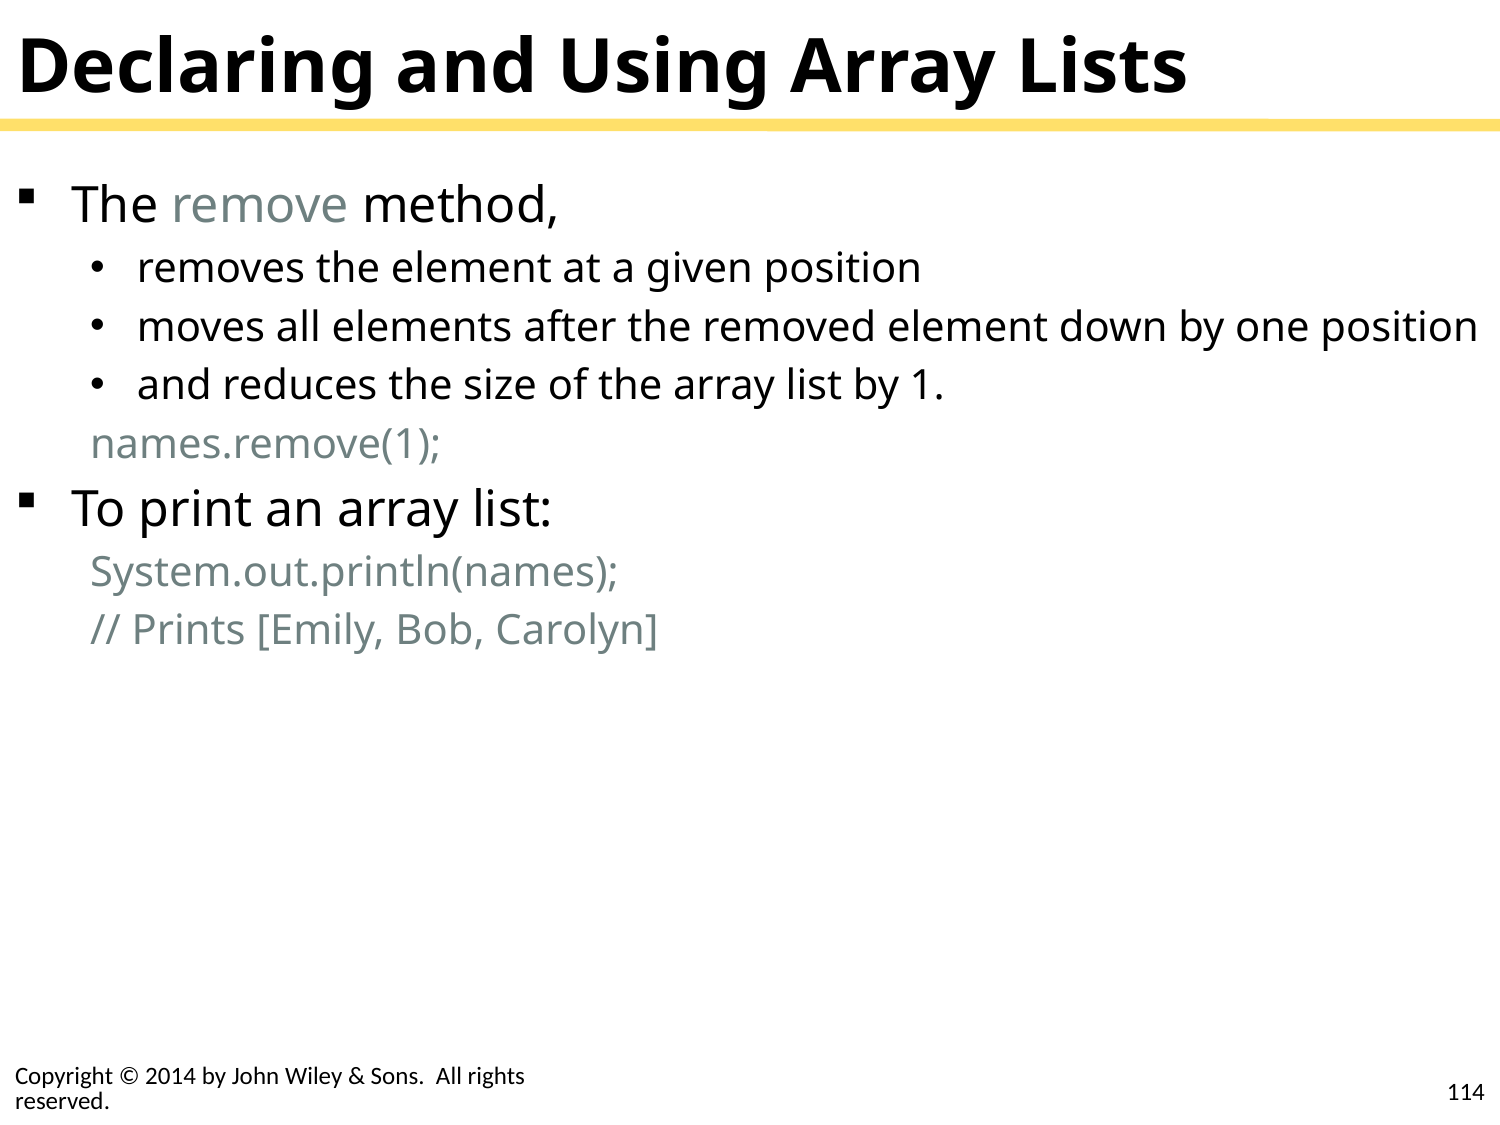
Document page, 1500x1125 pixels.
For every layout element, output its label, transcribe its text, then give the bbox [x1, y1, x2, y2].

title Declaring and Using Array Lists [1, 0, 1500, 125]
list The remove method, removes the element at a given position moves all elements after the removed element down by one position and reduces the size of the array list by 1. names.remove(1); To print an array list: System.out.println(names); // Prints [Emily, Bob, Carolyn] [0, 165, 1499, 911]
